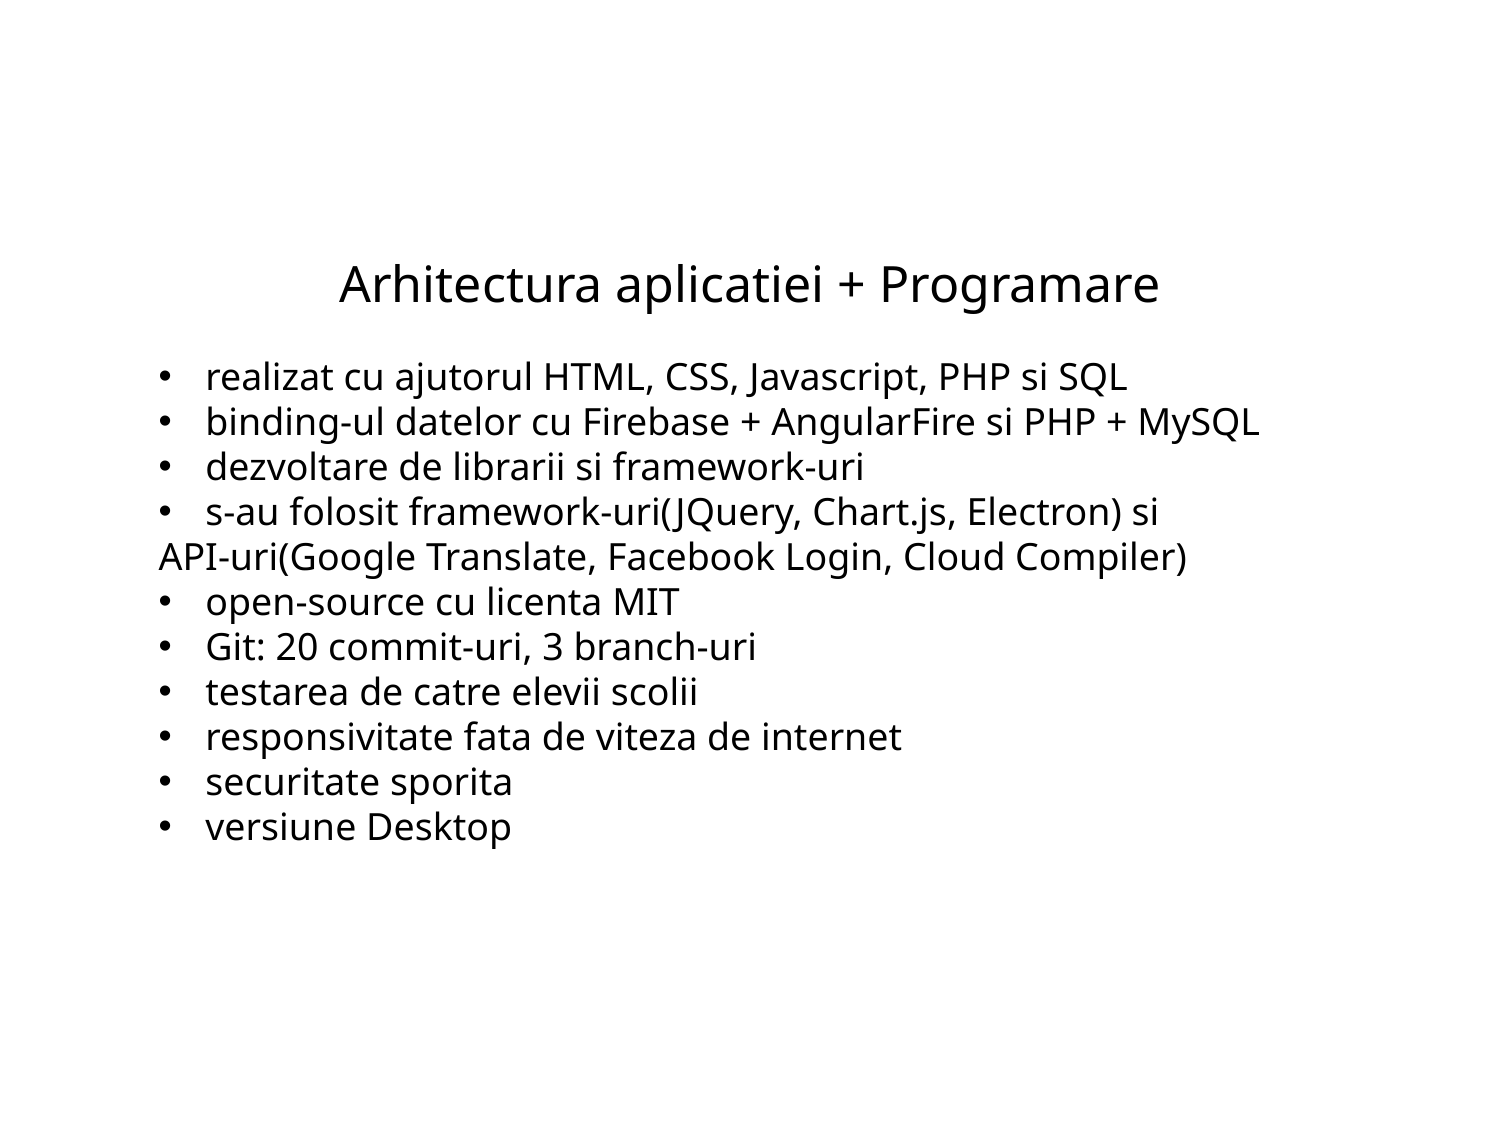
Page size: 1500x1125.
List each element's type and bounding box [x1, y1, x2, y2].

text_box [0, 244, 1500, 859]
